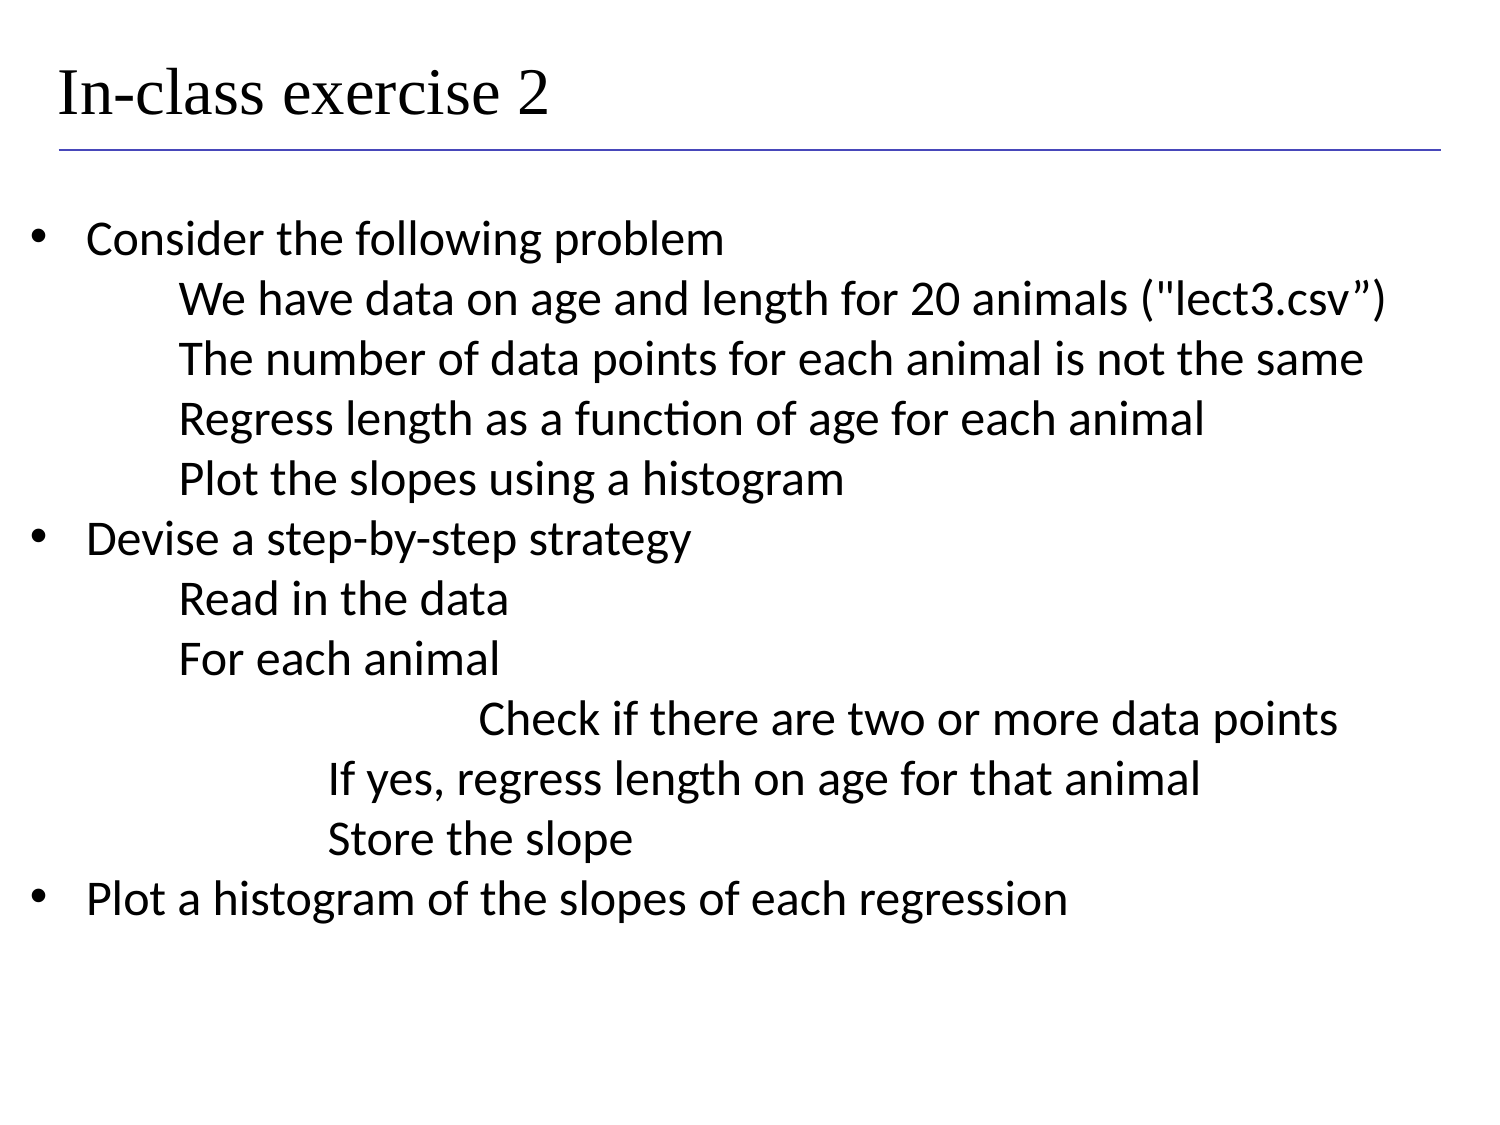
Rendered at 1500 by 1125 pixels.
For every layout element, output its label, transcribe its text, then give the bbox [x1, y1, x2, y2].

text_box In-class exercise 2 [57, 78, 1122, 144]
text_box Consider the following problem We have data on age and length for 20 animals ("lect3.csv”) The number of data points for each animal is not the same Regress length as a function of age for each animal Plot the slopes using a histogram Devise a step-by-step strategy Read in the data For each animal Check if there are two or more data points If yes, regress length on age for that animal Store the slope Plot a histogram of the slopes of each regression [0, 190, 1500, 941]
